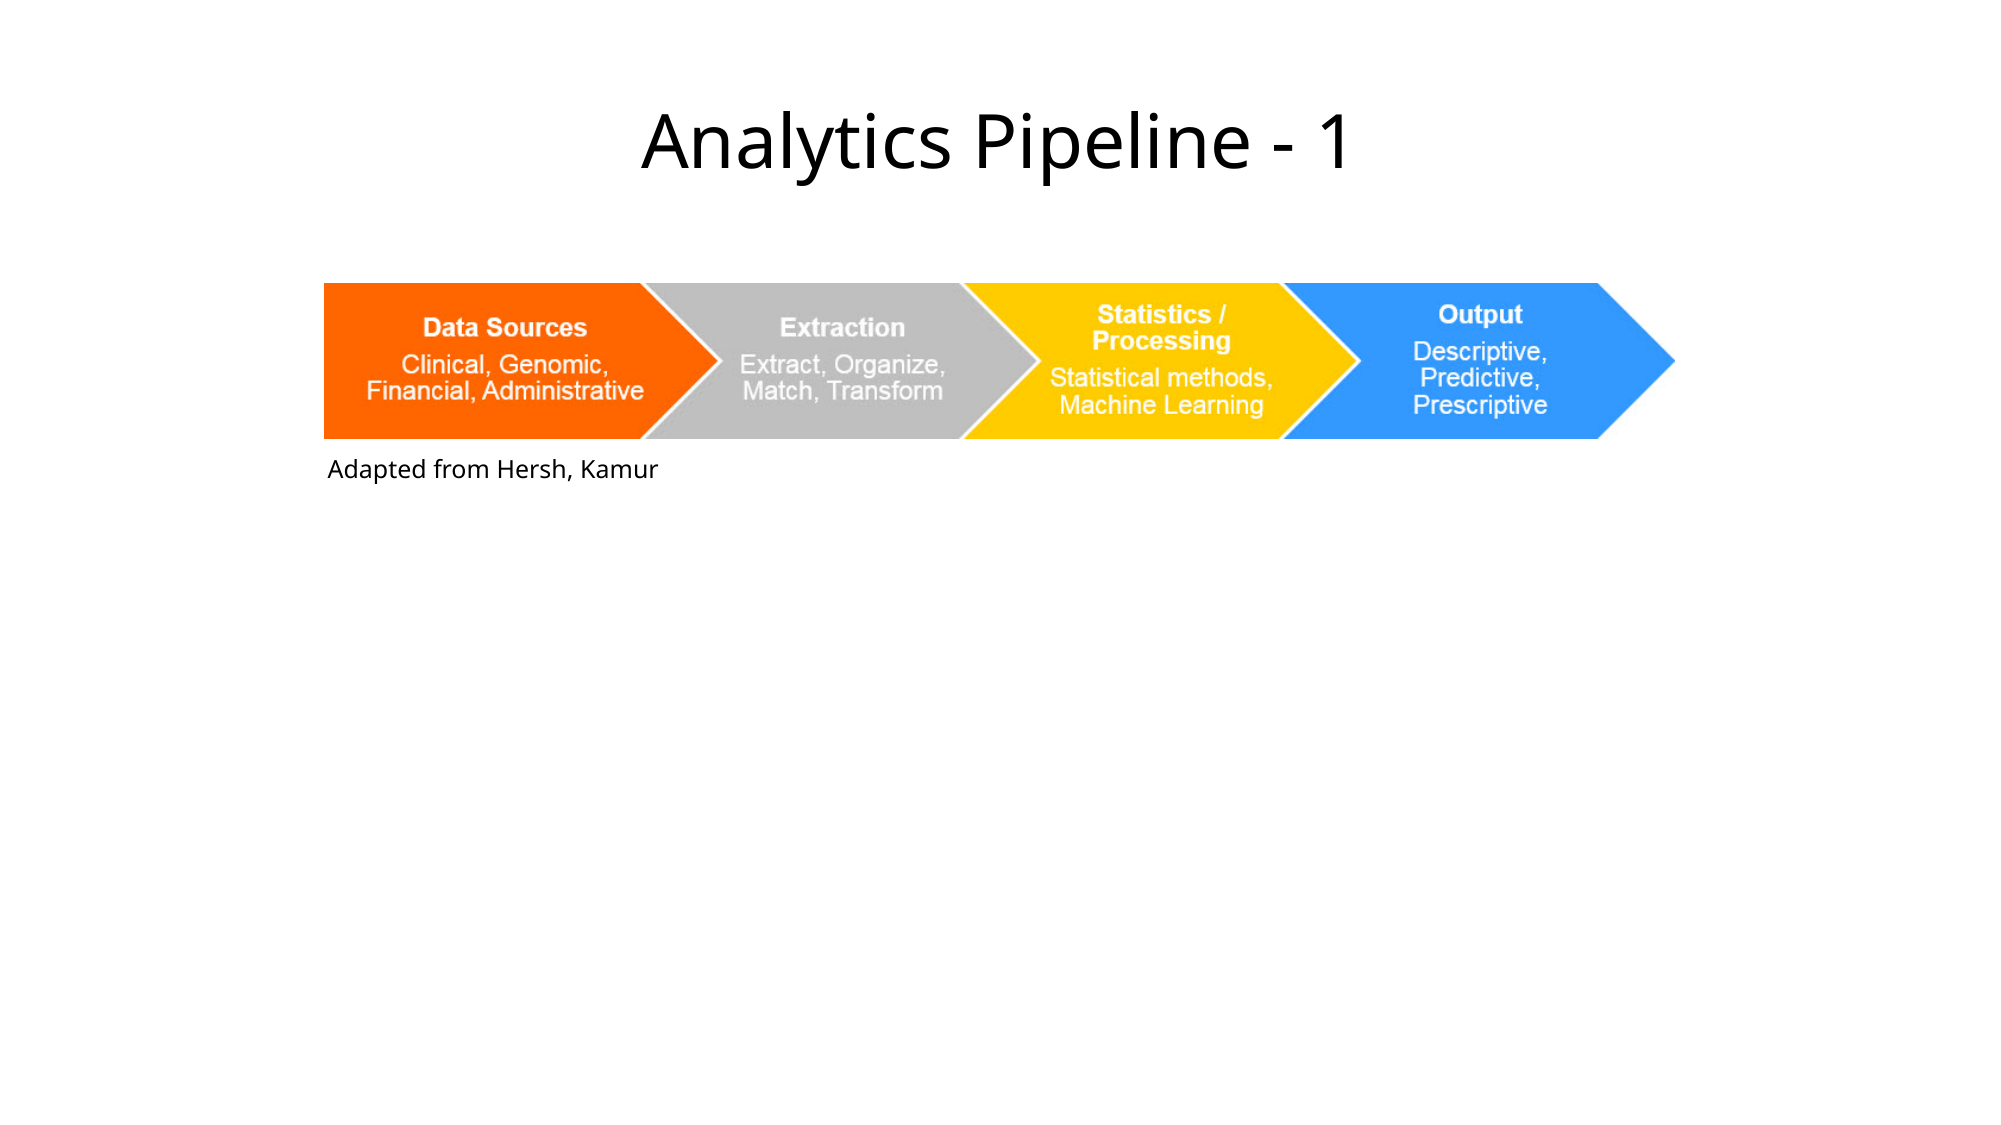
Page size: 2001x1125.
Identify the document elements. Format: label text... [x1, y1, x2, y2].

title Analytics Pipeline - 1 [99, 45, 1900, 233]
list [324, 283, 1675, 440]
list Adapted from Hersh, Kamur [312, 445, 877, 534]
